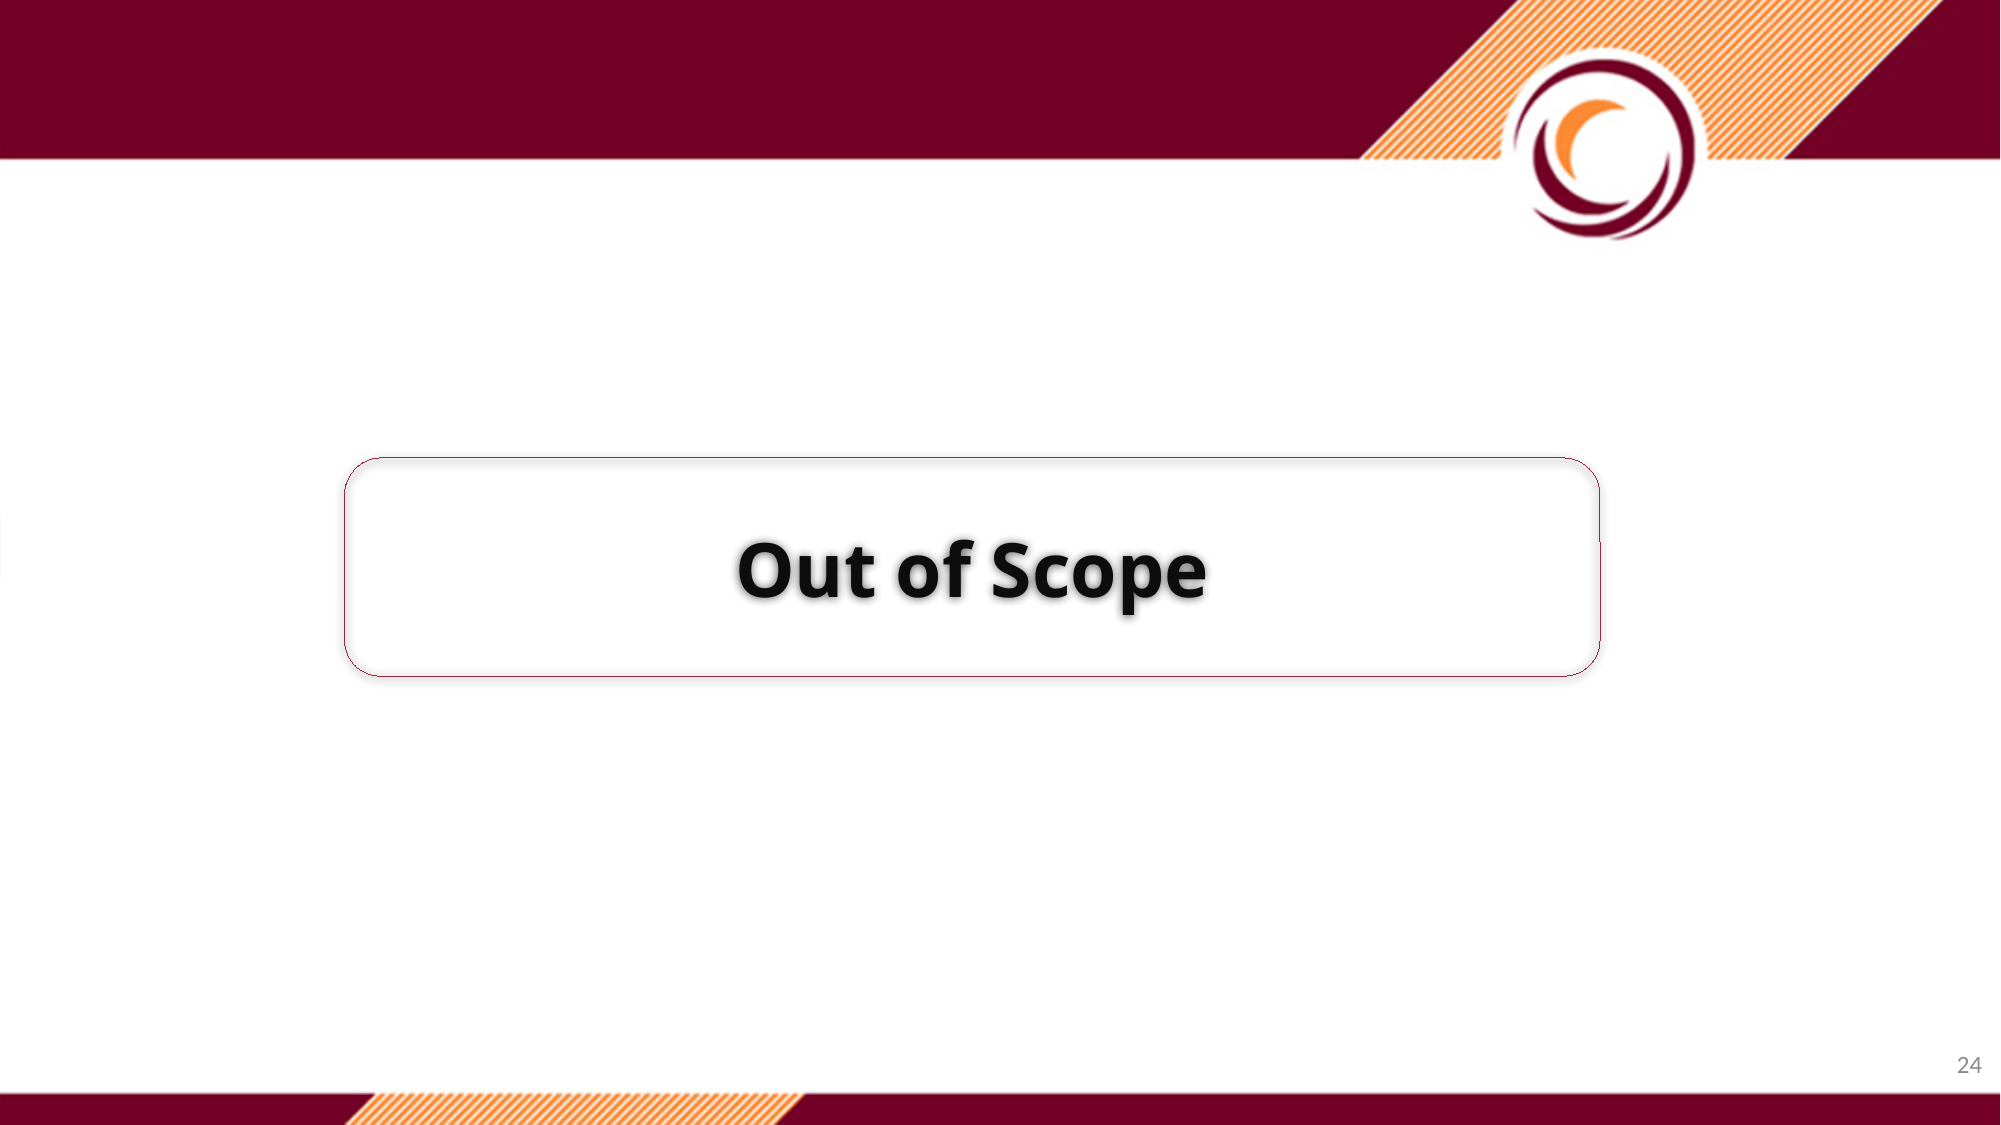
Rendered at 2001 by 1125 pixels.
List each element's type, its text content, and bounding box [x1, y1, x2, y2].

text_box Out of Scope [344, 457, 1601, 677]
picture [0, 0, 2001, 1125]
slide_number 24 [1547, 1033, 1998, 1094]
